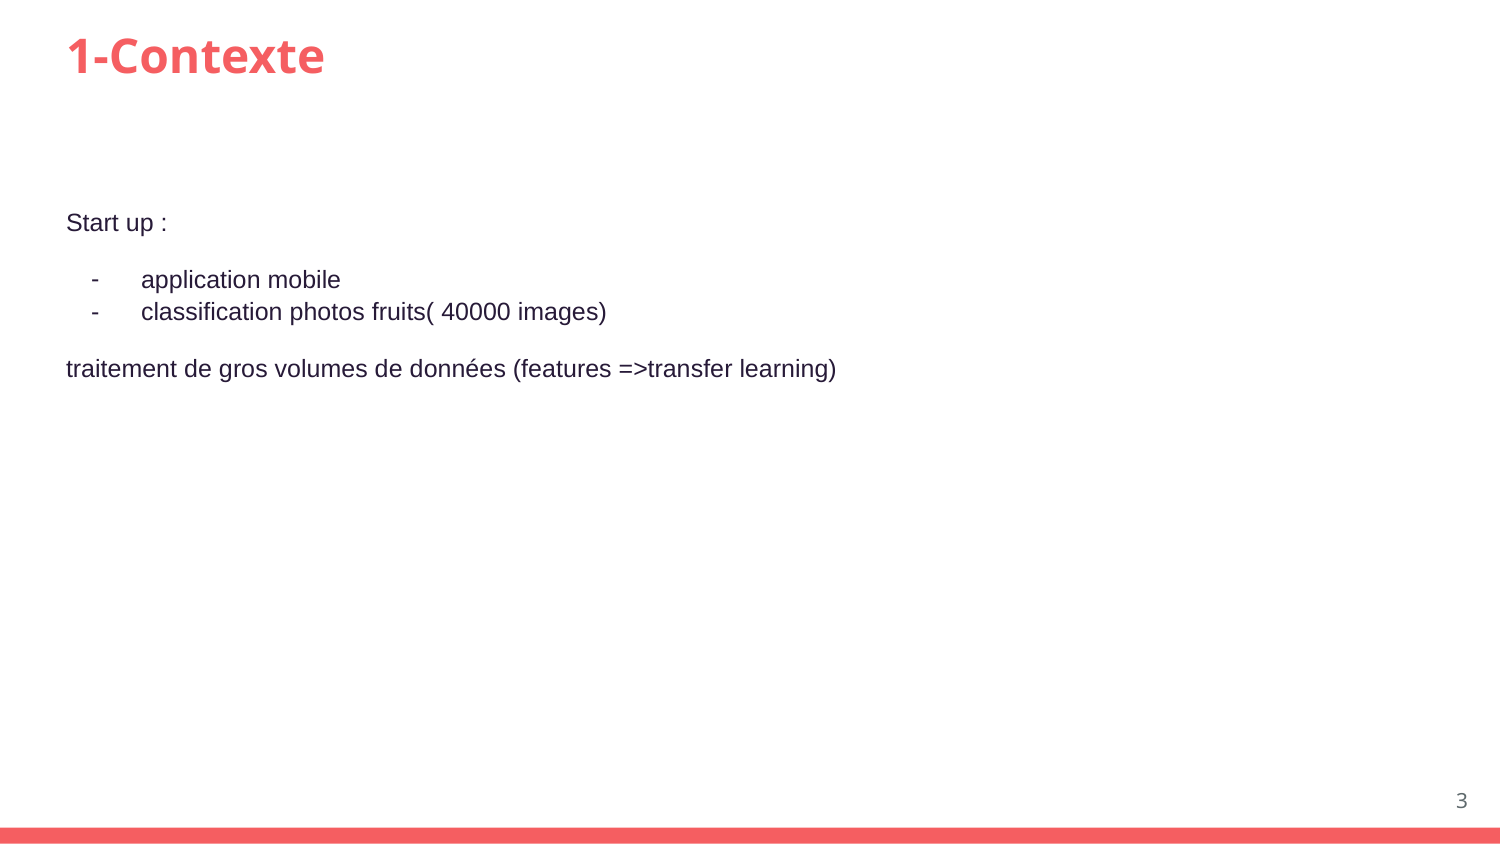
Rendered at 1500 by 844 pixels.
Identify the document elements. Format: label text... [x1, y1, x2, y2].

slide_number ‹#› [1392, 767, 1483, 833]
list Start up : application mobile classification photos fruits( 40000 images) traitement de gros volumes de données (features =>transfer learning) [51, 189, 1449, 750]
title 1-Contexte [51, 7, 1449, 103]
